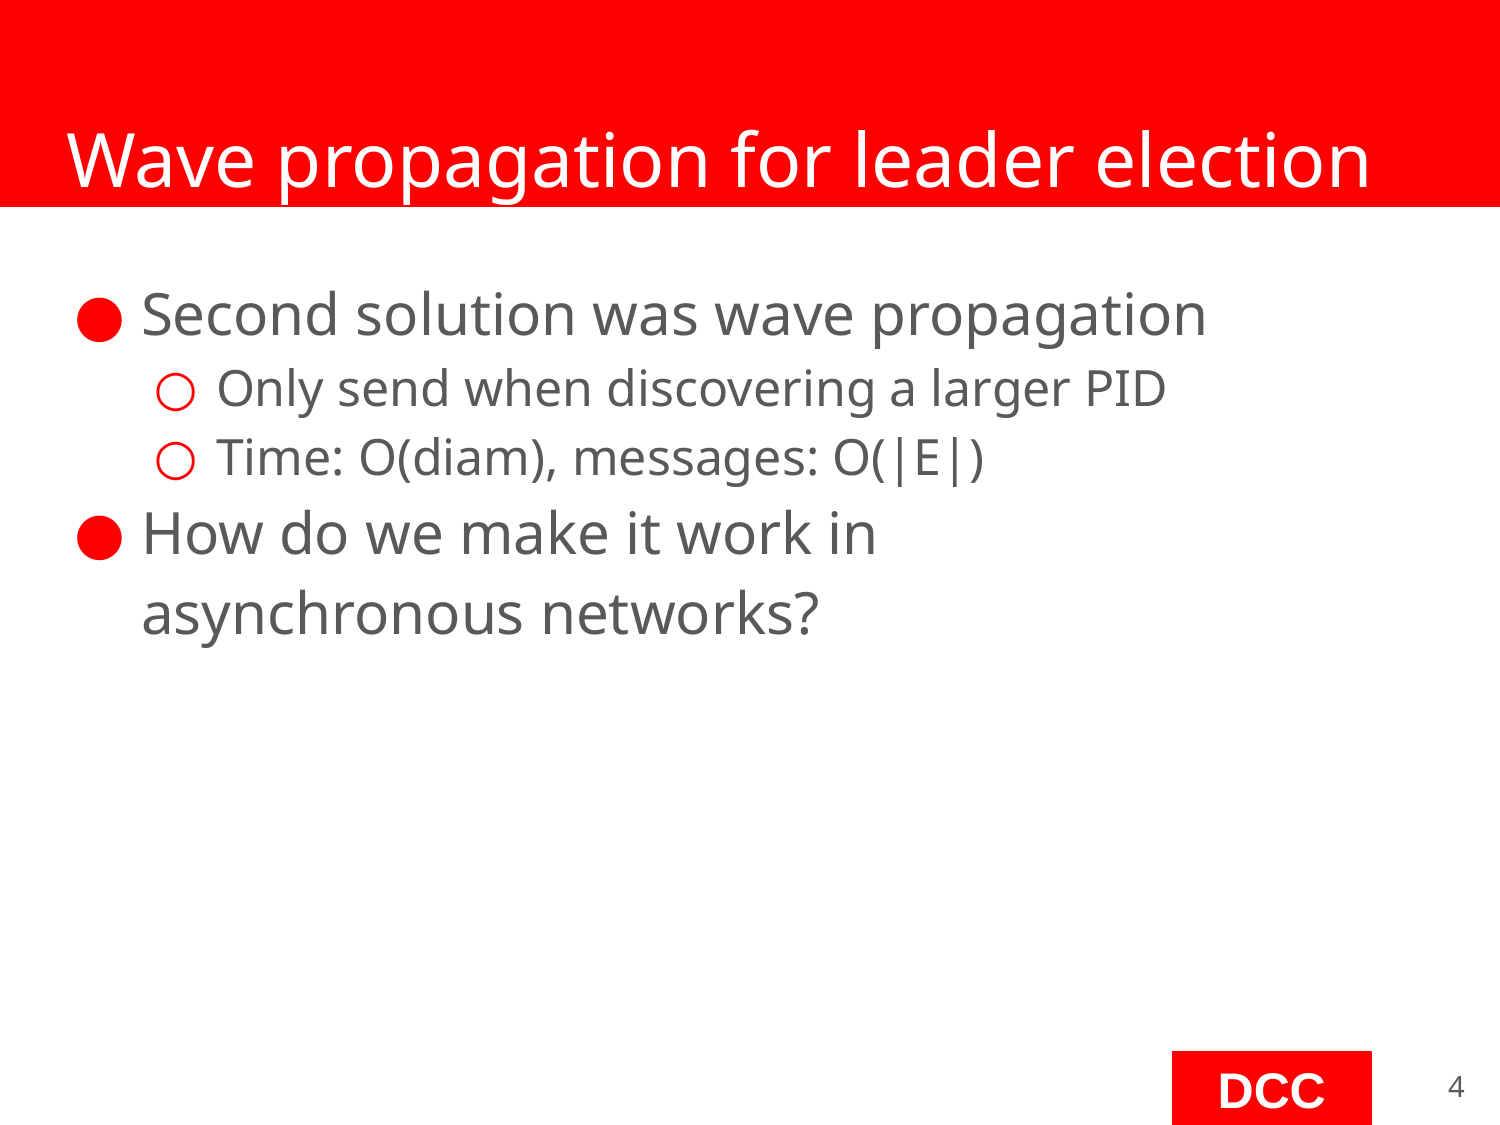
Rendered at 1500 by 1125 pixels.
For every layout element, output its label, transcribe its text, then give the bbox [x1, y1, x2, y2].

list Second solution was wave propagation Only send when discovering a larger PID Time: O(diam), messages: O(|E|) How do we make it work in asynchronous networks? [51, 252, 1449, 1000]
title Wave propagation for leader election [51, 97, 1449, 223]
slide_number ‹#› [1389, 1044, 1480, 1125]
